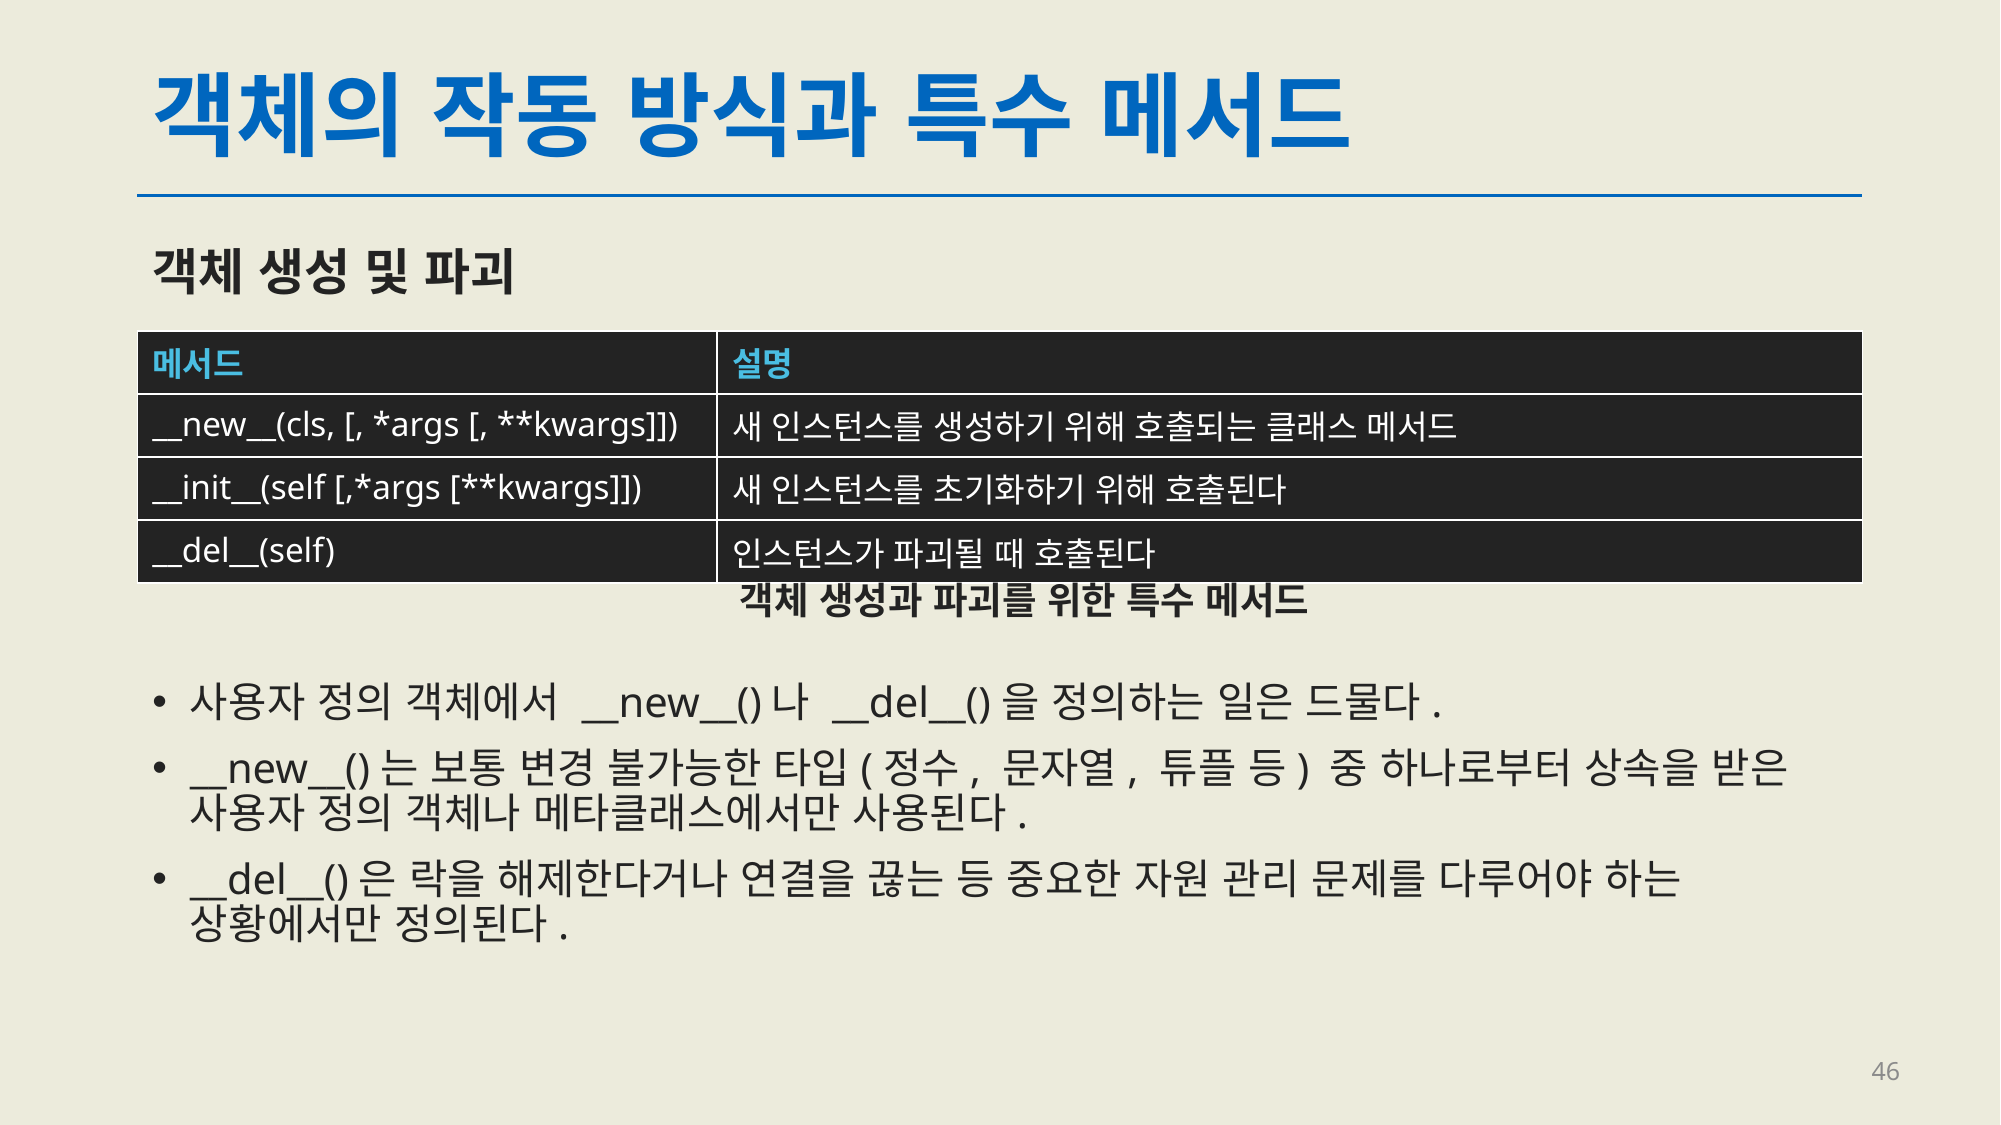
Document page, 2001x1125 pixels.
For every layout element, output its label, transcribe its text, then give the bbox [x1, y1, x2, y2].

table_cell __new__(cls, [, *args [, **kwargs]]) [138, 395, 716, 456]
text_box 객체 생성과 파괴를 위한 특수 메서드 [724, 569, 1325, 630]
table_cell __init__(self [,*args [**kwargs]]) [138, 458, 716, 519]
title 객체의 작동 방식과 특수 메서드 [137, 59, 1863, 180]
table_header 메서드 [138, 332, 716, 393]
text_box 사용자 정의 객체에서 __new__()나 __del__()을 정의하는 일은 드물다. __new__()는 보통 변경 불가능한 타입(정수, 문자열, 튜플 등) 중 하나로부터 상속을 받은 사용자 정의 객체나 메타클래스에서만 사용된다. __del__()은 락을 해제한다거나 연결을 끊는 등 중요한 자원 관리 문제를 다루어야 하는 상황에서만 정의된다. [137, 673, 1863, 1000]
table_cell 새 인스턴스를 초기화하기 위해 호출된다 [718, 458, 1862, 519]
table_cell 새 인스턴스를 생성하기 위해 호출되는 클래스 메서드 [718, 395, 1862, 456]
table_cell __del__(self) [138, 521, 716, 582]
table_cell 인스턴스가 파괴될 때 호출된다 [718, 521, 1862, 582]
table_header 설명 [718, 332, 1862, 393]
slide_number 46 [1465, 1042, 1916, 1103]
list 객체 생성 및 파괴 [137, 240, 1863, 315]
